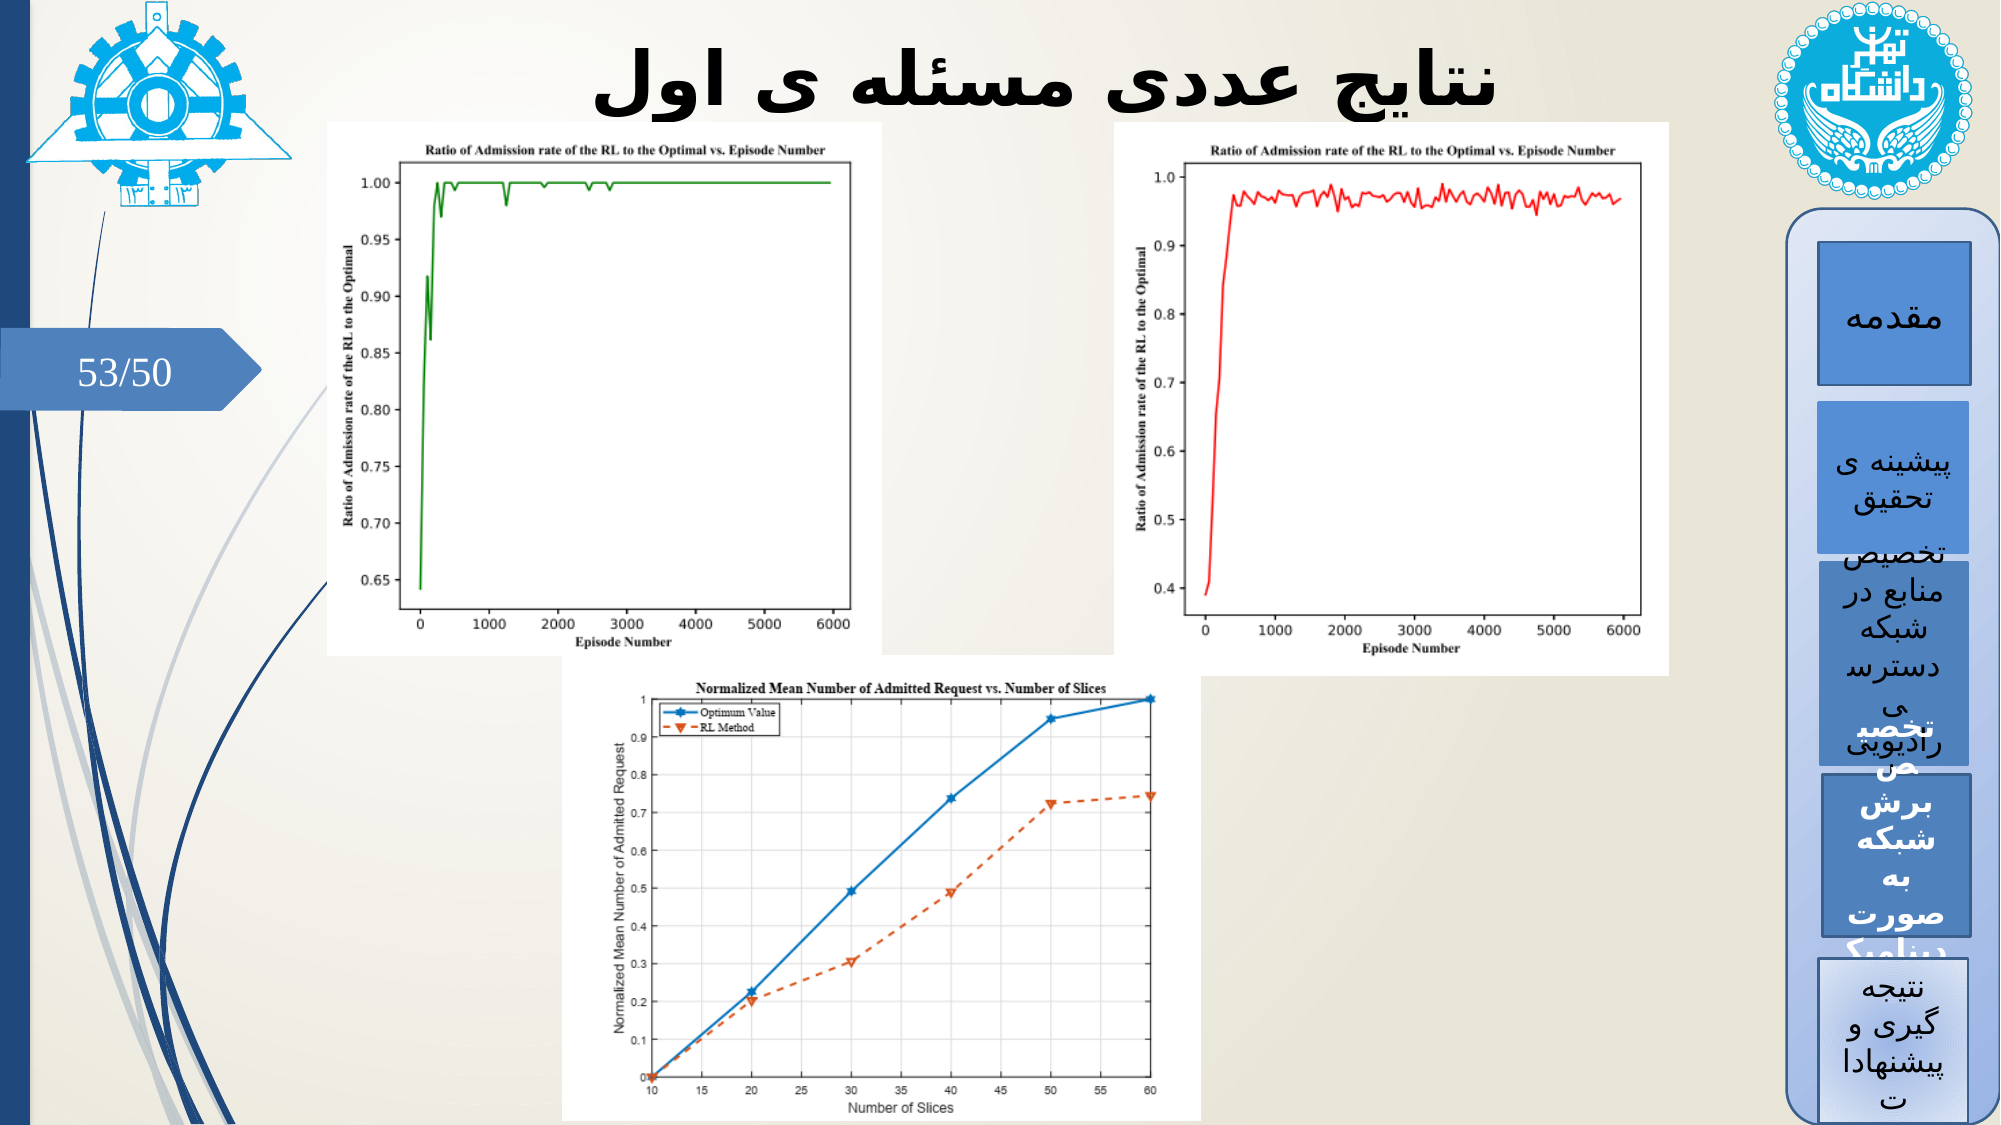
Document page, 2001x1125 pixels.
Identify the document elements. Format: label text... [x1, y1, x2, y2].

text_box تخصیص برش شبکه به صورت دینامیکی [1821, 773, 1972, 938]
title نتایج عددی مسئله ی اول [301, 22, 1764, 233]
picture [23, 0, 294, 209]
text_box مقدمه [1817, 241, 1972, 386]
text_box پیشینه ی تحقیق [1817, 401, 1969, 554]
slide_number 53/50 [23, 339, 188, 400]
text_box [1785, 207, 2000, 1125]
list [327, 122, 882, 656]
text_box تخصیص منابع در شبکه دسترسی رادیویی باز [1819, 561, 1969, 766]
text_box نتیجه گیری و پیشنهادات [1817, 957, 1969, 1125]
picture [1772, 0, 1974, 201]
picture [562, 122, 1669, 1122]
